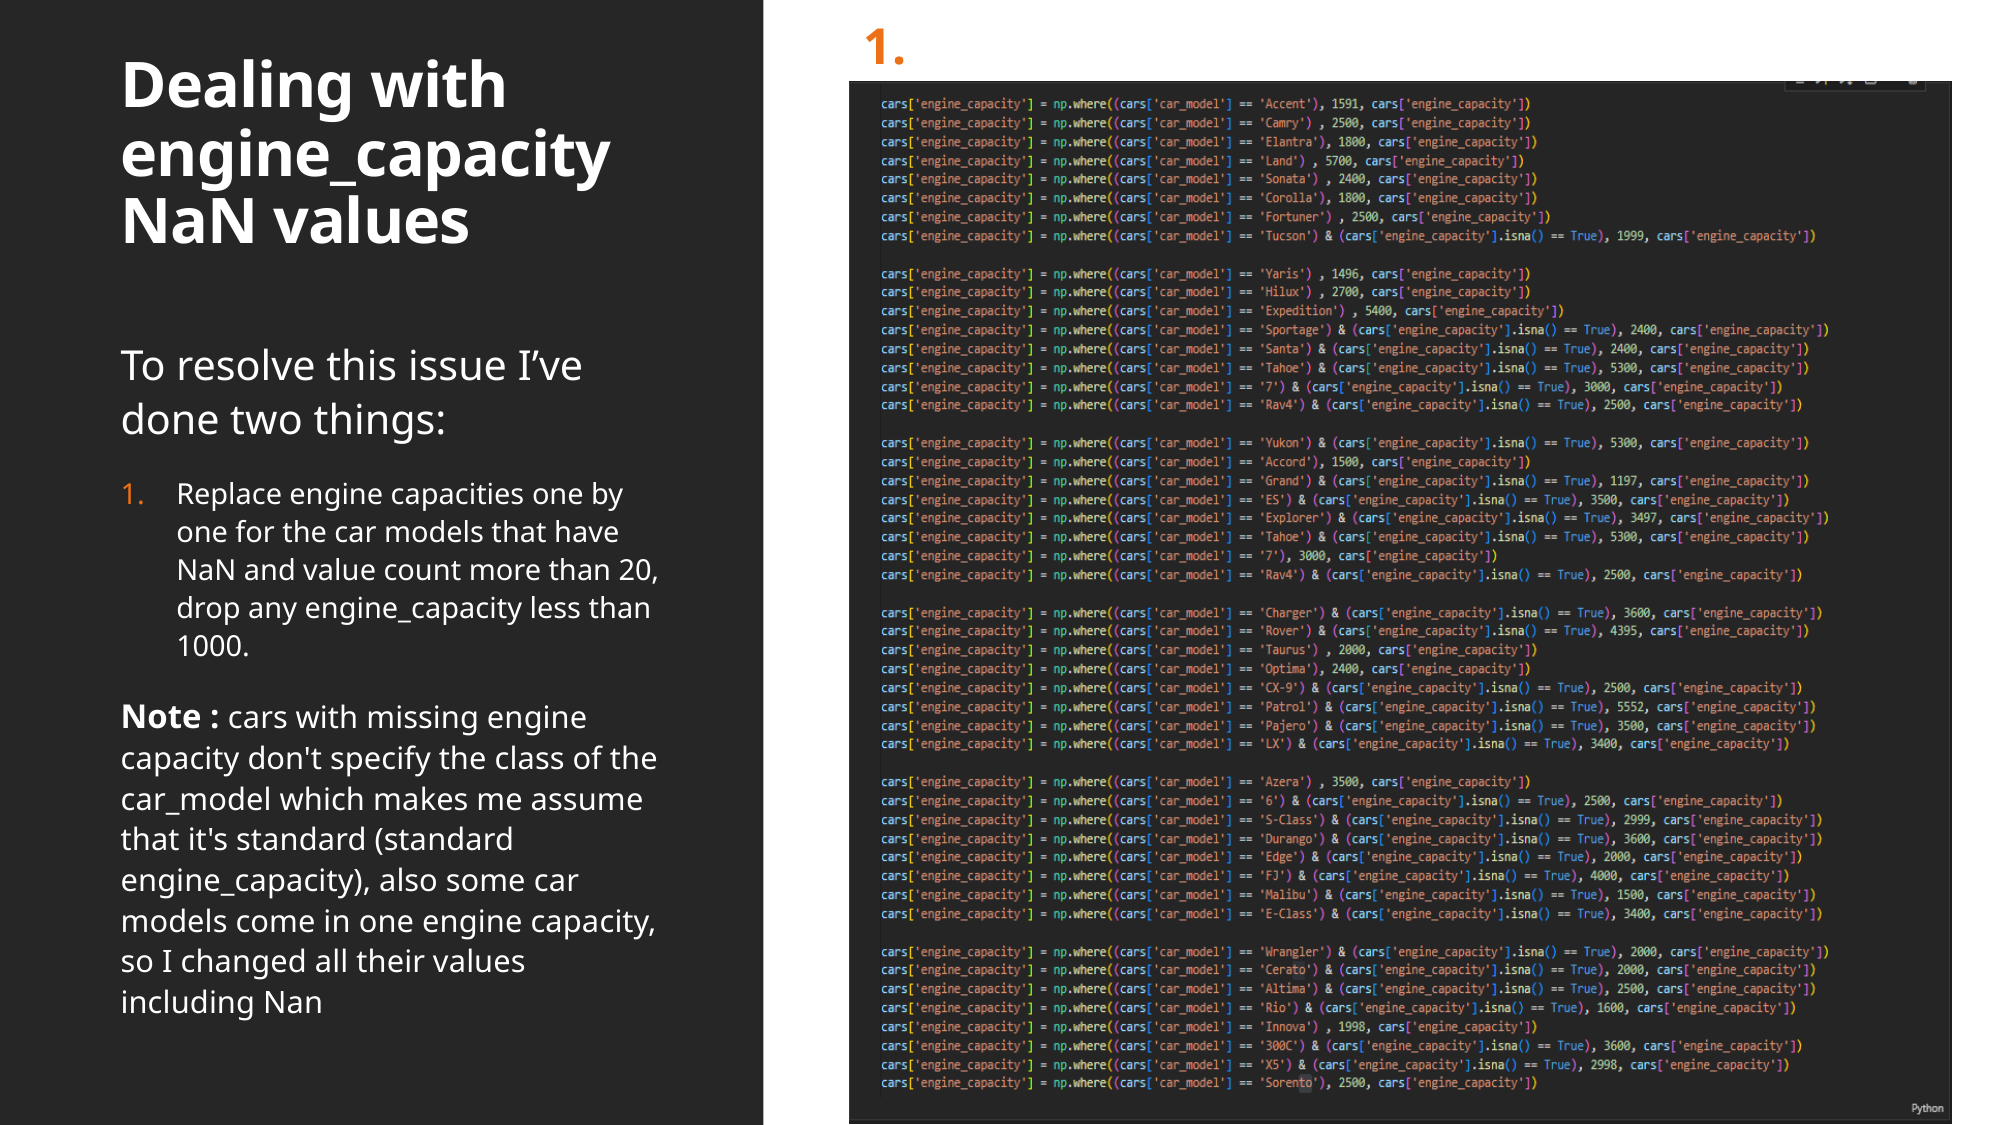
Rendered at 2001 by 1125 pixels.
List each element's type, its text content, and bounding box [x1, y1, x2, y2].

title Dealing with engine_capacity NaN values [105, 45, 683, 266]
picture [848, 81, 1953, 1125]
list To resolve this issue I’ve done two things: Replace engine capacities one by one for the car models that have NaN and value count more than 20, drop any engine_capacity less than 1000. Note : cars with missing engine capacity don't specify the class of the car_model which makes me assume that it's standard (standard engine_capacity), also some car models come in one engine capacity, so I changed all their values including Nan [105, 326, 683, 1029]
list 1. [849, 1, 940, 80]
